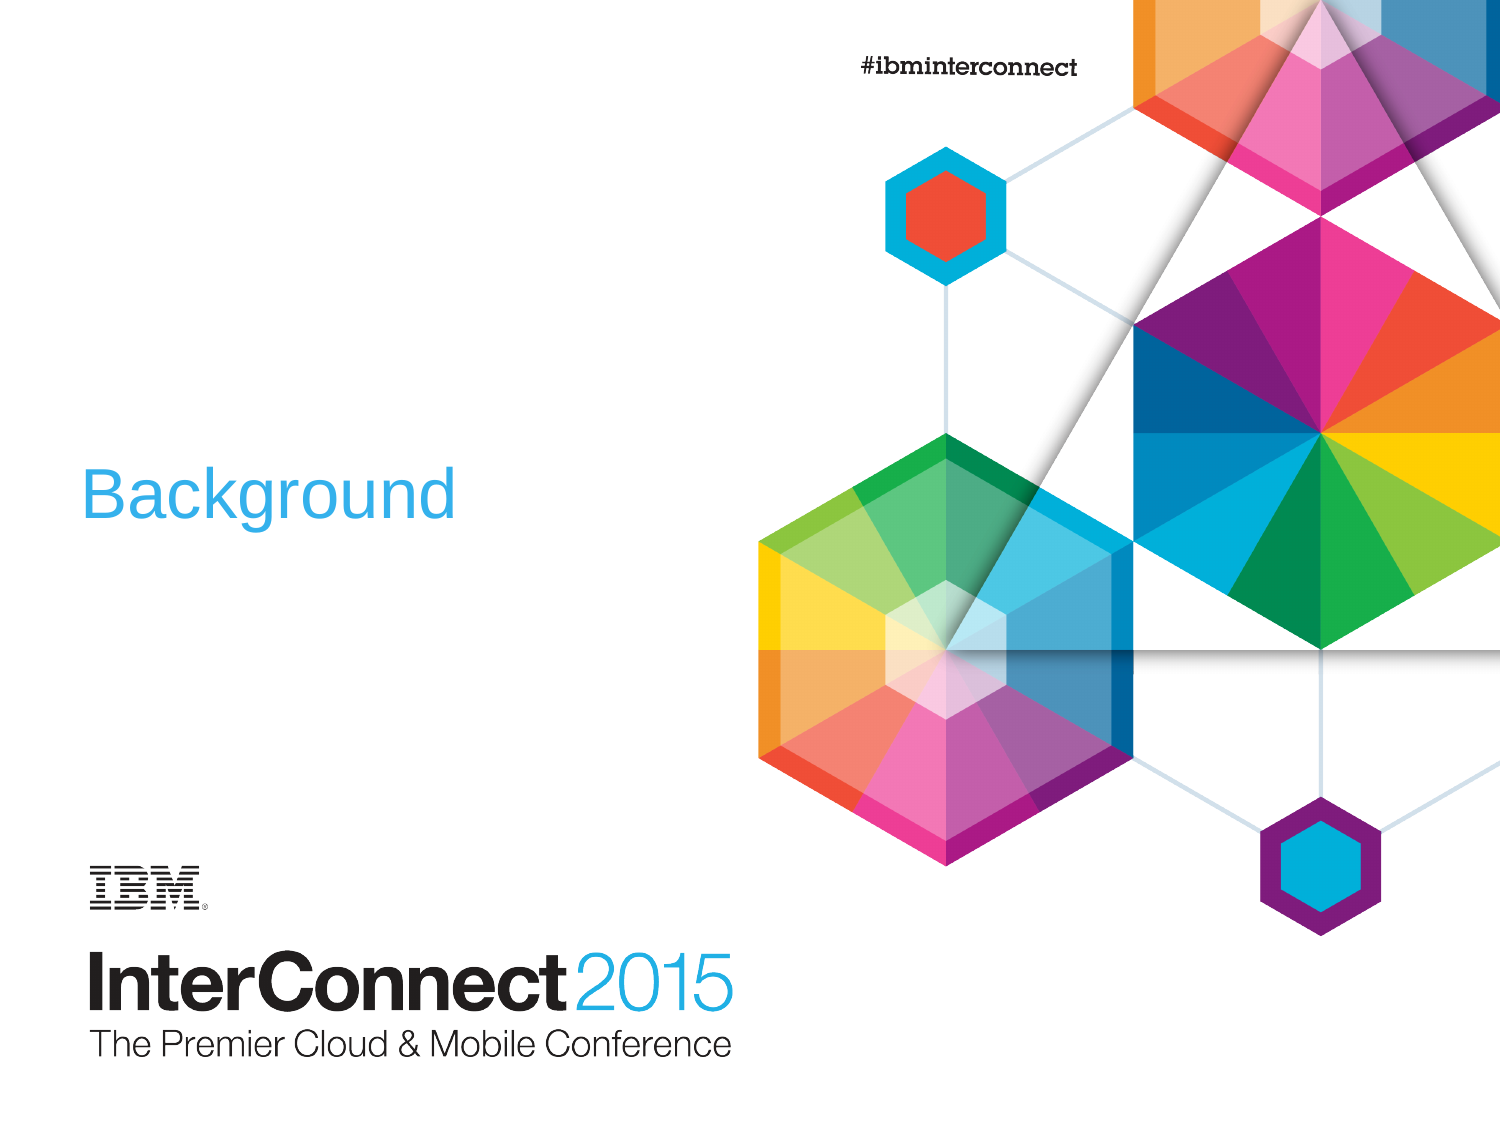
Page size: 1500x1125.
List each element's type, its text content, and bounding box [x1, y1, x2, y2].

title Background [65, 446, 763, 678]
picture [78, 854, 744, 1071]
picture [757, 0, 1500, 939]
